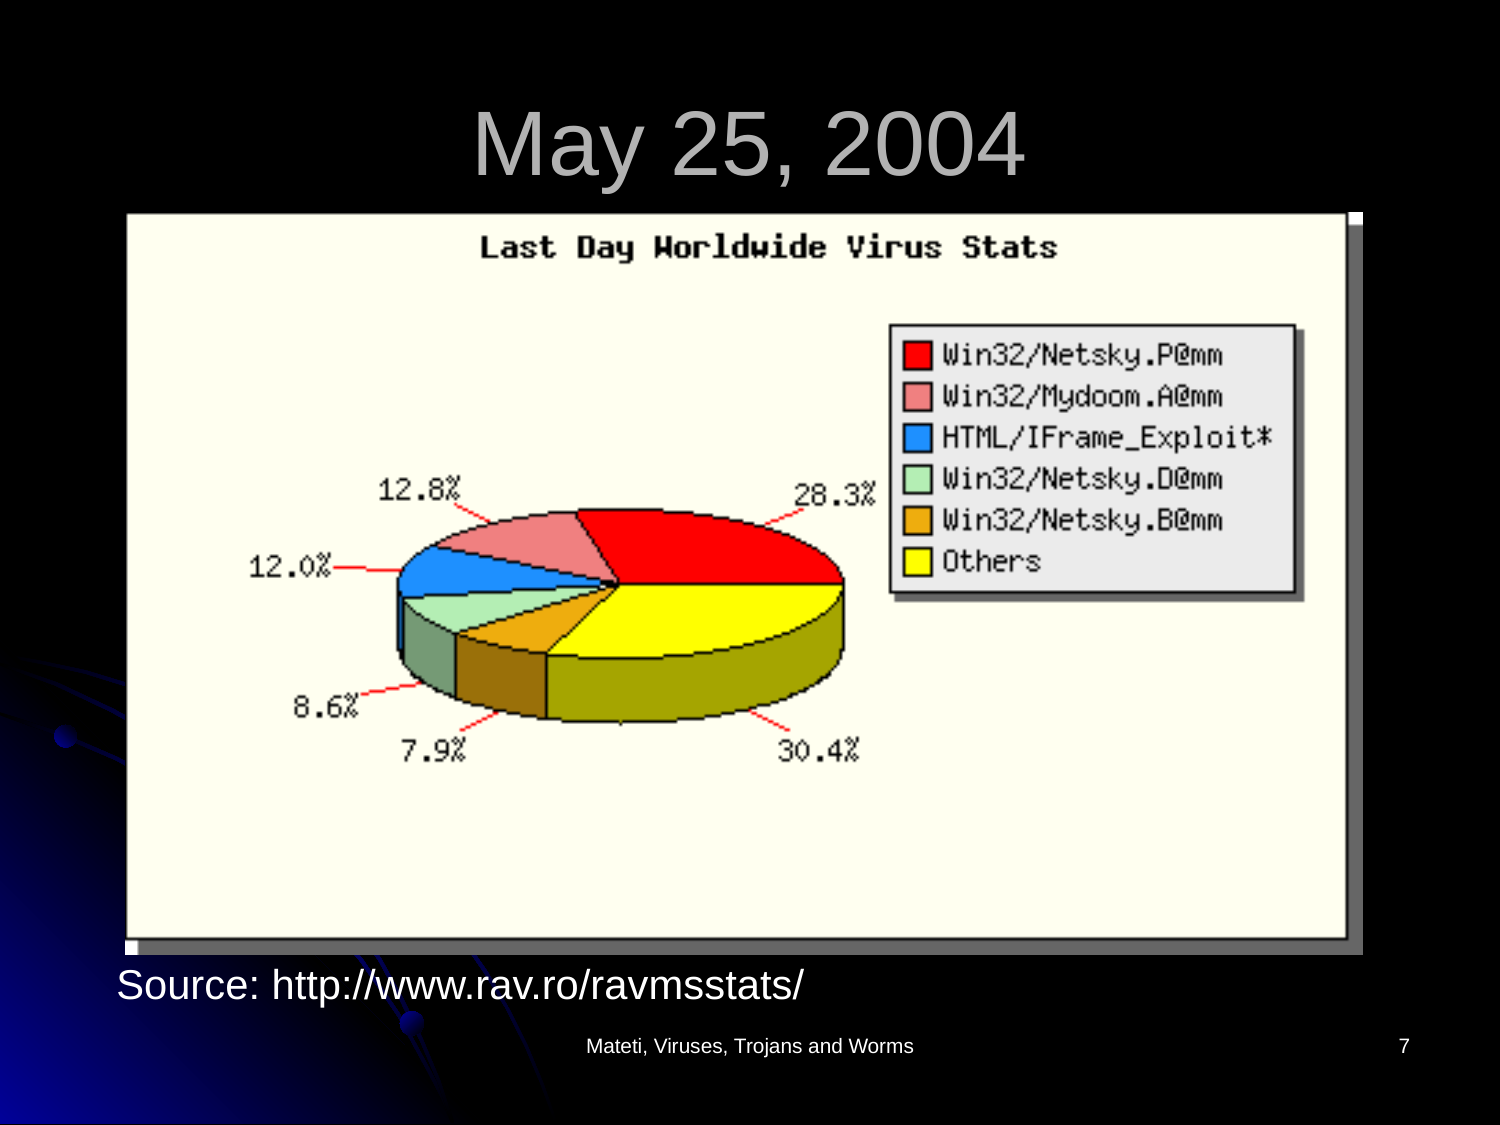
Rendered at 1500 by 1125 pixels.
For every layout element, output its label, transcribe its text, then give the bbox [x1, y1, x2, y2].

title May 25, 2004 [74, 45, 1426, 233]
text_box Source: http://www.rav.ro/ravmsstats/ [101, 950, 820, 1015]
footer Mateti, Viruses, Trojans and Worms [512, 1024, 988, 1101]
slide_number 7 [1074, 1024, 1426, 1101]
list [124, 212, 1363, 956]
